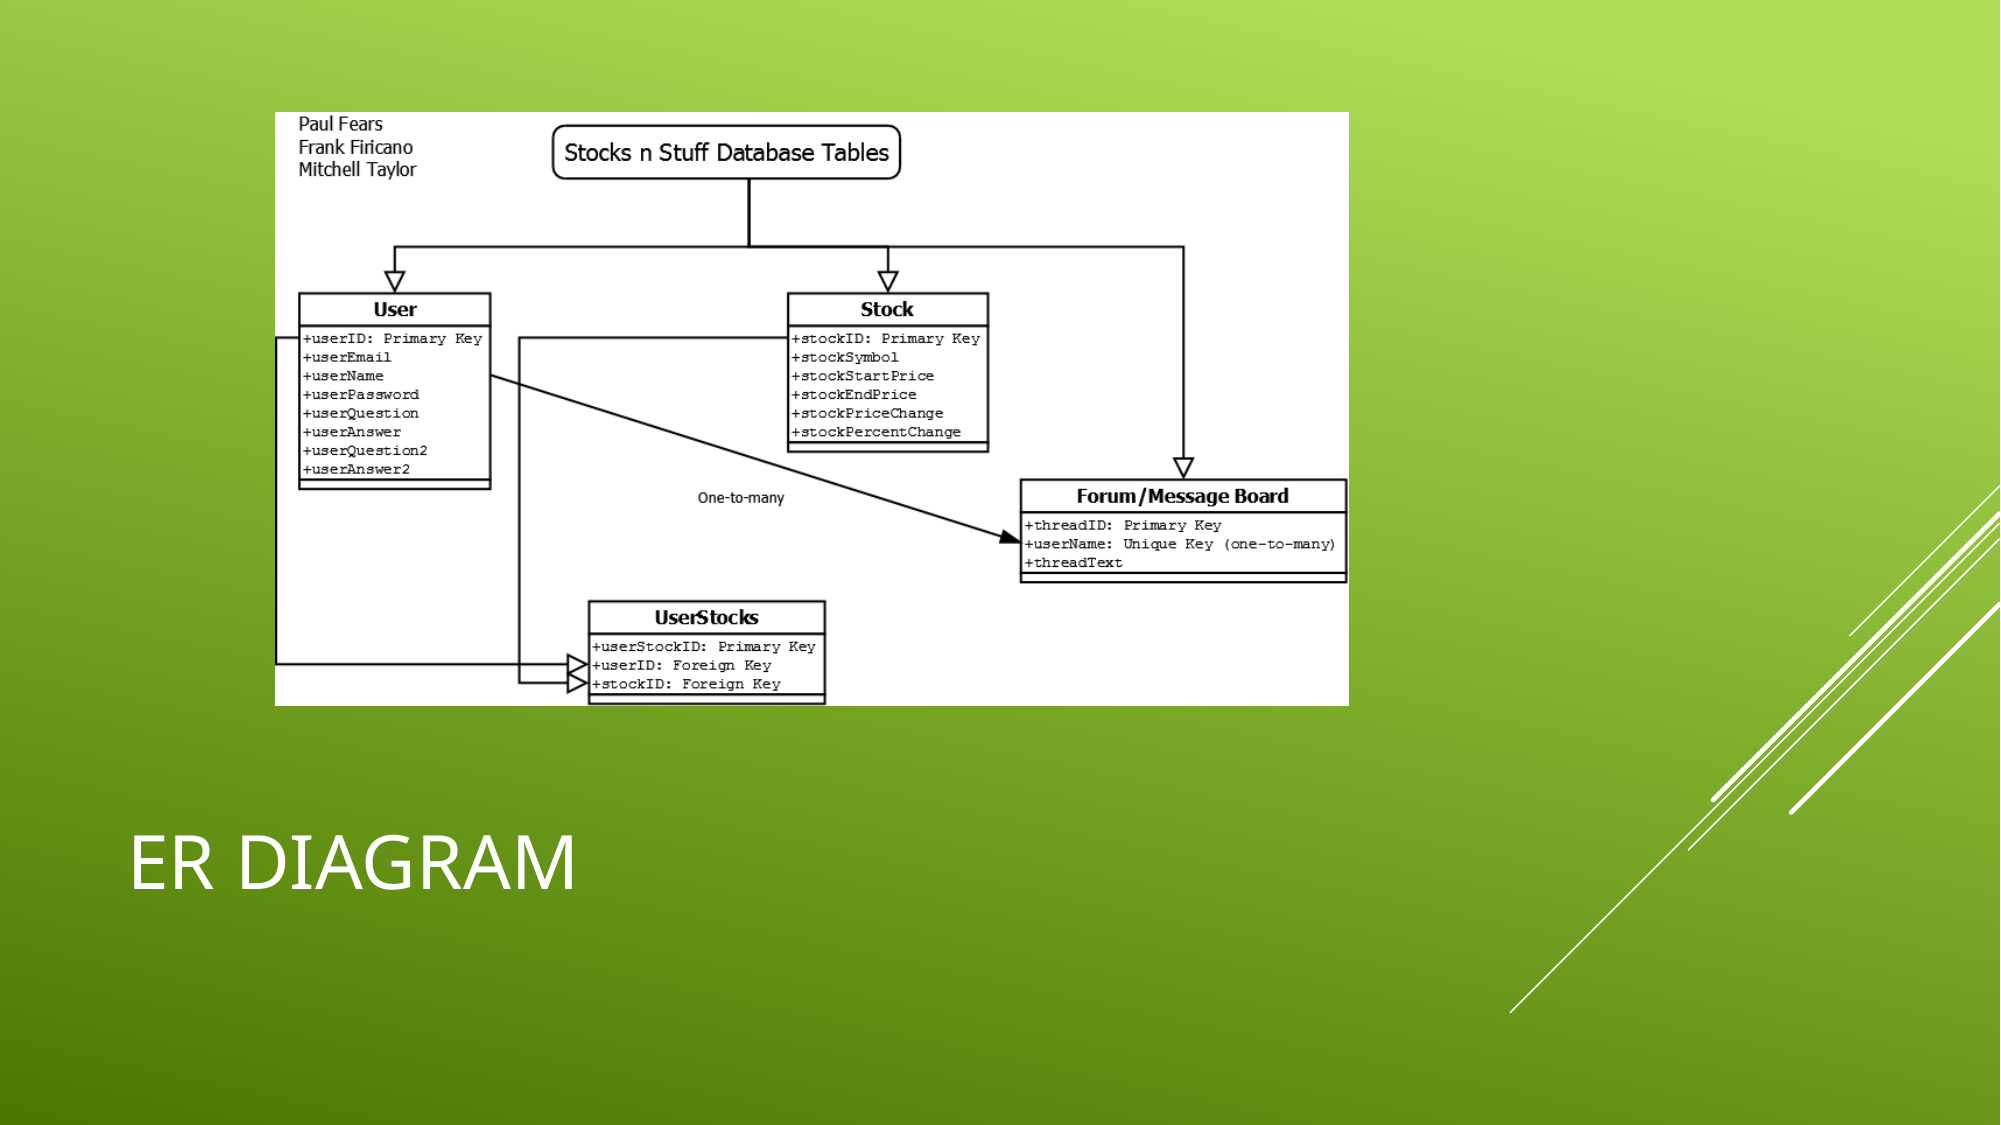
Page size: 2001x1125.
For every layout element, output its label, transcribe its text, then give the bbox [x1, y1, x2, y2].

title Er diagram [112, 736, 1513, 984]
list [275, 112, 1349, 706]
